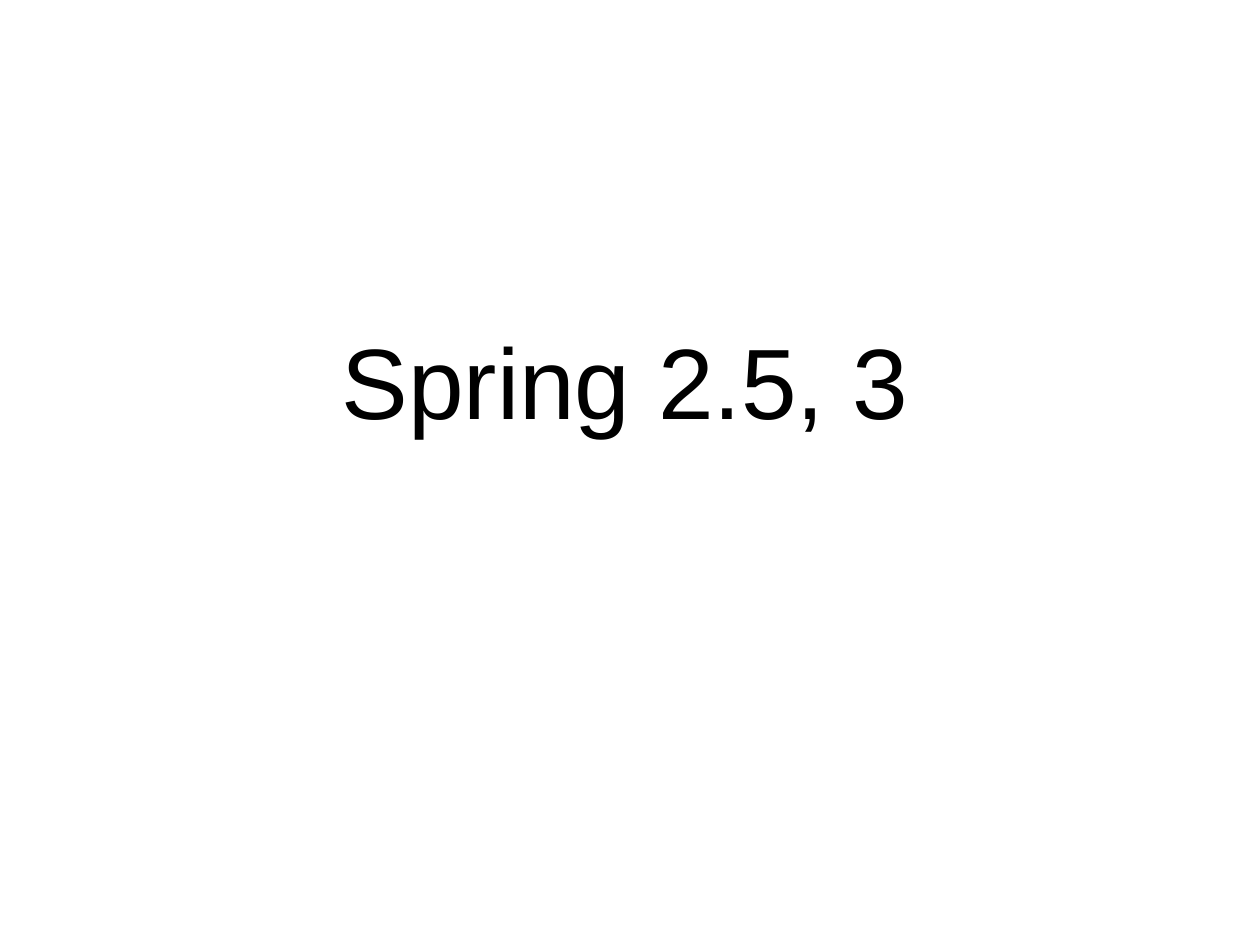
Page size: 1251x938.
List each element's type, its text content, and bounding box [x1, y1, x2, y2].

title Spring 2.5, 3 [78, 312, 1172, 469]
